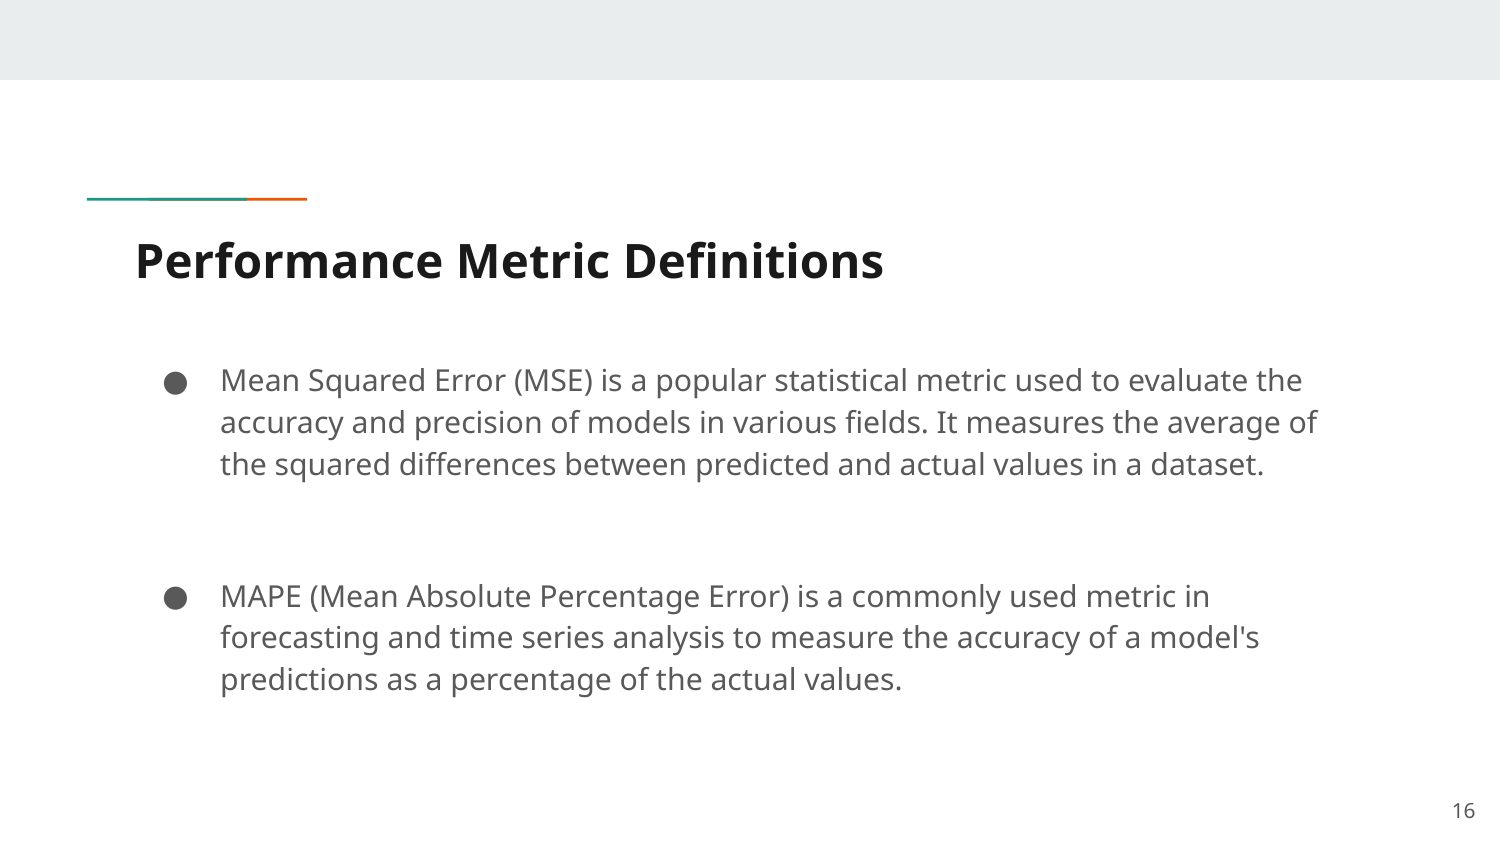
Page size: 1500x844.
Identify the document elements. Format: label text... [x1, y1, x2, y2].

slide_number ‹#› [1400, 779, 1491, 844]
list Mean Squared Error (MSE) is a popular statistical metric used to evaluate the accuracy and precision of models in various fields. It measures the average of the squared differences between predicted and actual values in a dataset. MAPE (Mean Absolute Percentage Error) is a commonly used metric in forecasting and time series analysis to measure the accuracy of a model's predictions as a percentage of the actual values. [119, 341, 1381, 712]
title Performance Metric Definitions [119, 216, 1381, 305]
